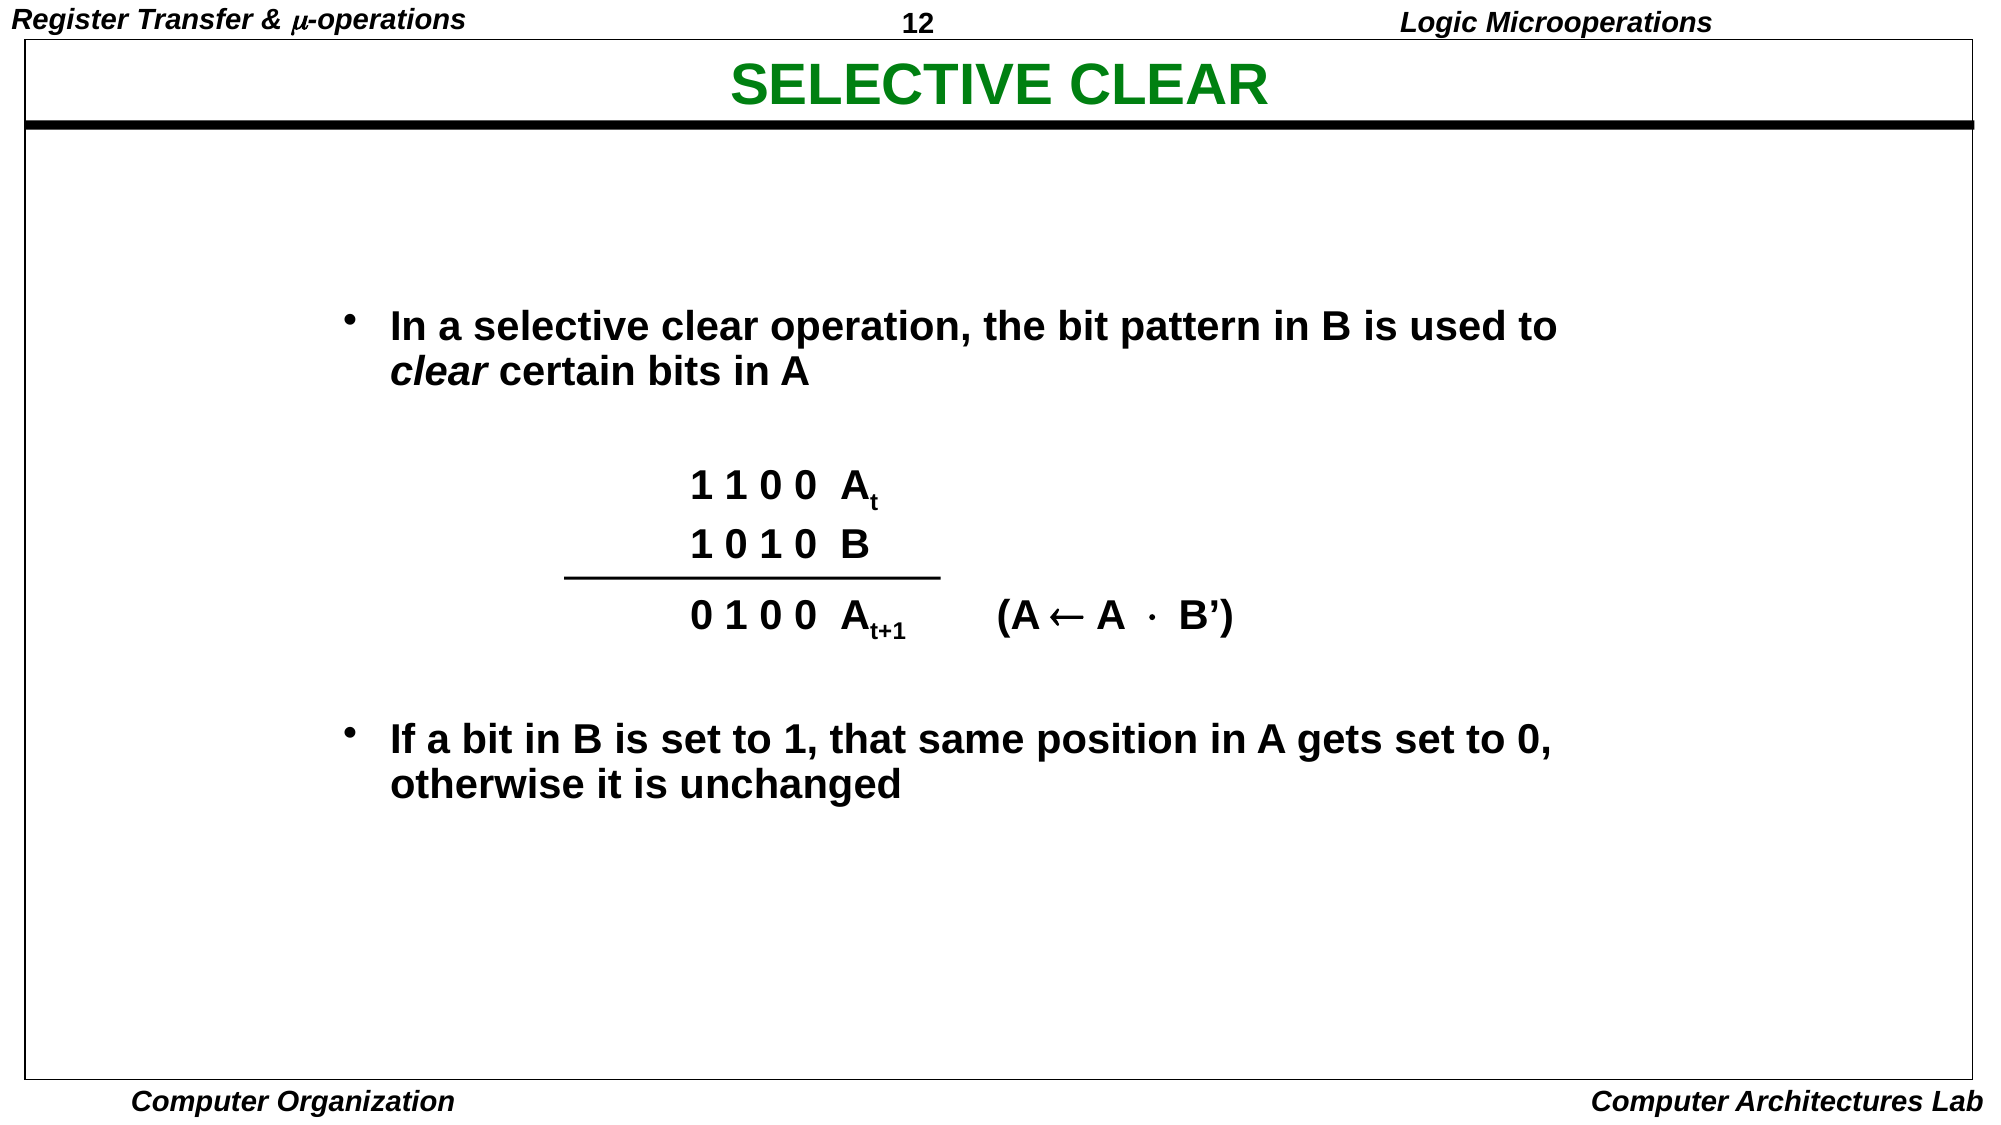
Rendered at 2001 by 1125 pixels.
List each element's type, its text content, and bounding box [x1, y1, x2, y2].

list In a selective clear operation, the bit pattern in B is used to clear certain bits in A 1 1 0 0 At 1 0 1 0 B 0 1 0 0 At+1 (A  A  B’) If a bit in B is set to 1, that same position in A gets set to 0, otherwise it is unchanged [328, 296, 1622, 971]
title SELECTIVE CLEAR [249, 49, 1750, 122]
text_box Logic Microoperations [1384, 0, 1728, 46]
